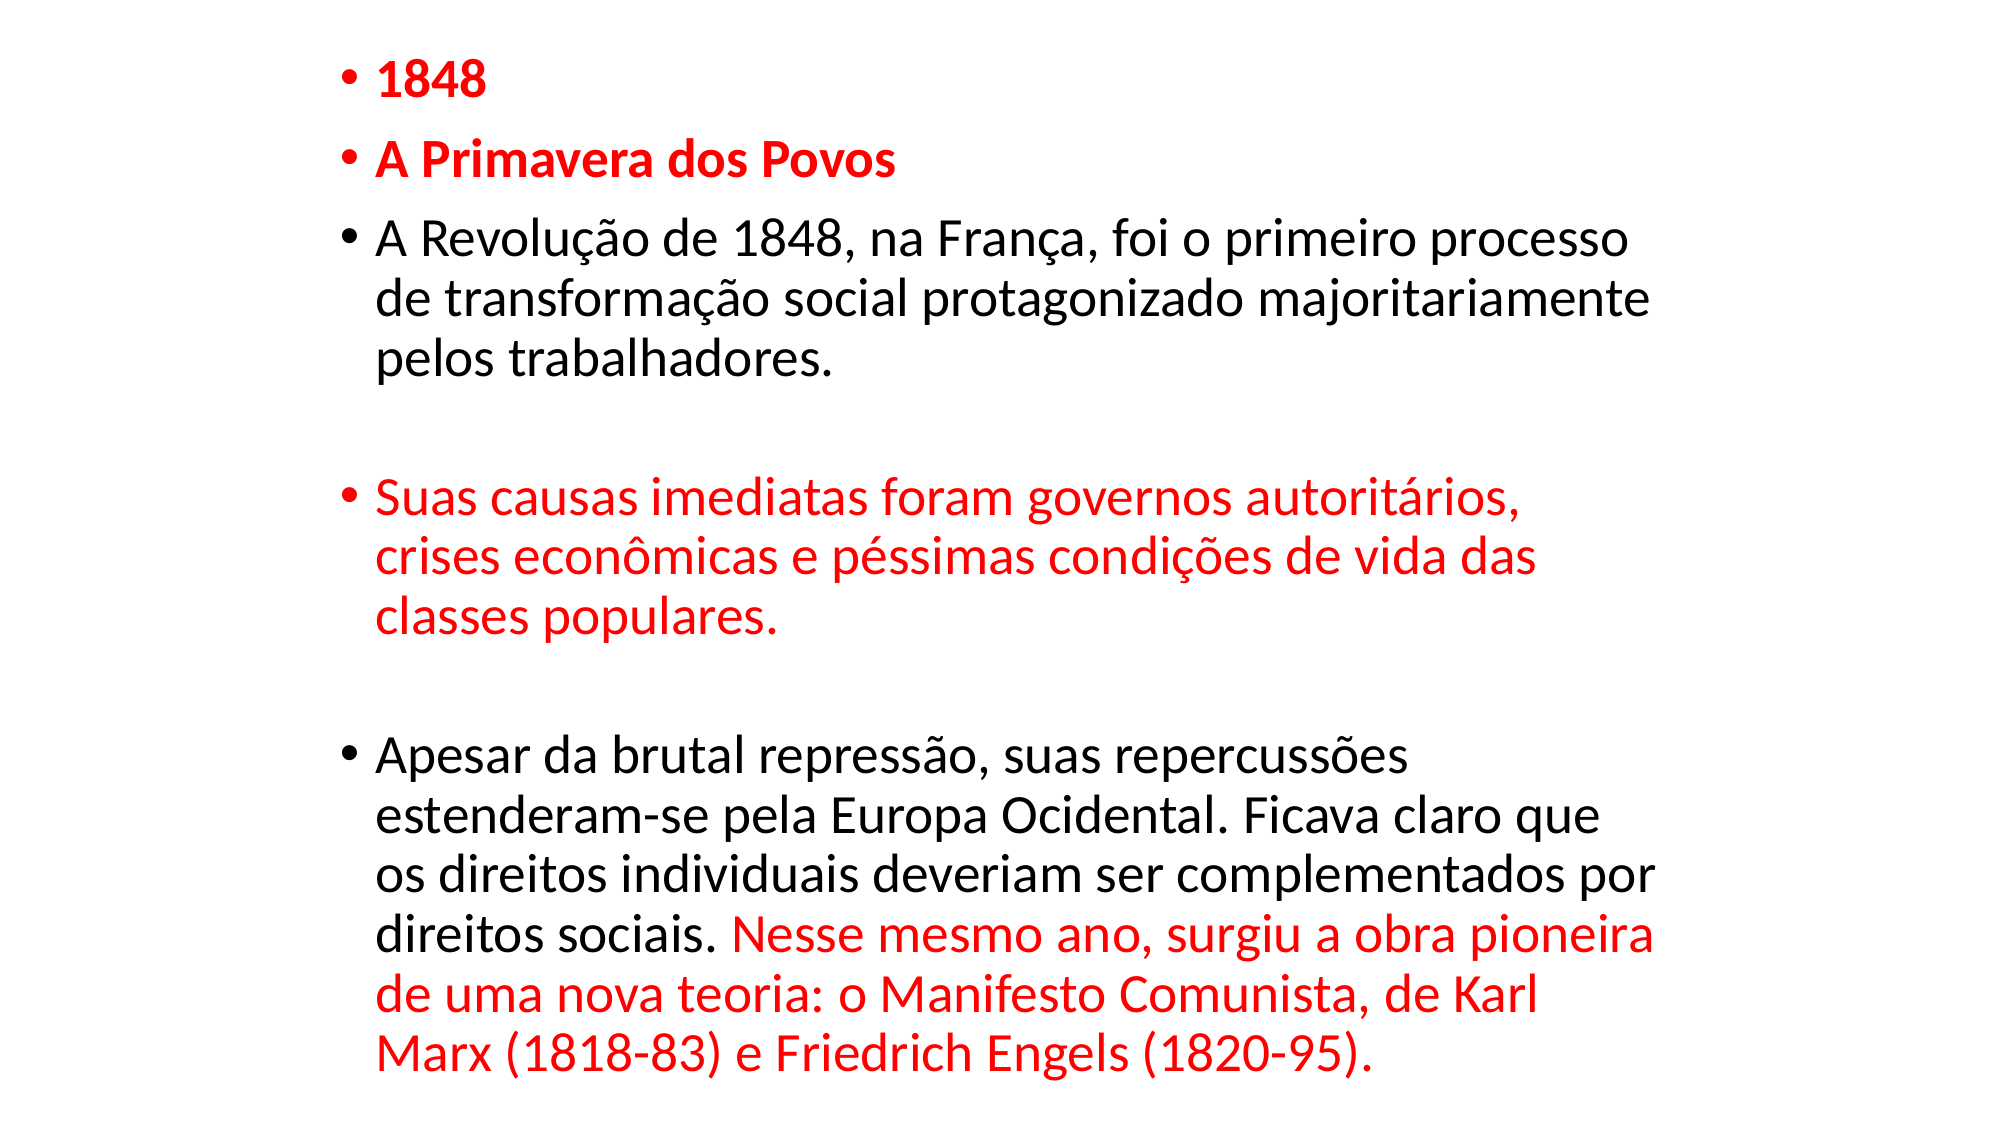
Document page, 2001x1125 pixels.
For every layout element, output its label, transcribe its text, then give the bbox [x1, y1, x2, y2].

list 1848 A Primavera dos Povos A Revolução de 1848, na França, foi o primeiro processo de transformação social protagonizado majoritariamente pelos trabalhadores. Suas causas imediatas foram governos autoritários, crises econômicas e péssimas condições de vida das classes populares. Apesar da brutal repressão, suas repercussões estenderam-se pela Europa Ocidental. Ficava claro que os direitos individuais deveriam ser complementados por direitos sociais. Nesse mesmo ano, surgiu a obra pioneira de uma nova teoria: o Manifesto Comunista, de Karl Marx (1818-83) e Friedrich Engels (1820-95). [324, 42, 1675, 1106]
